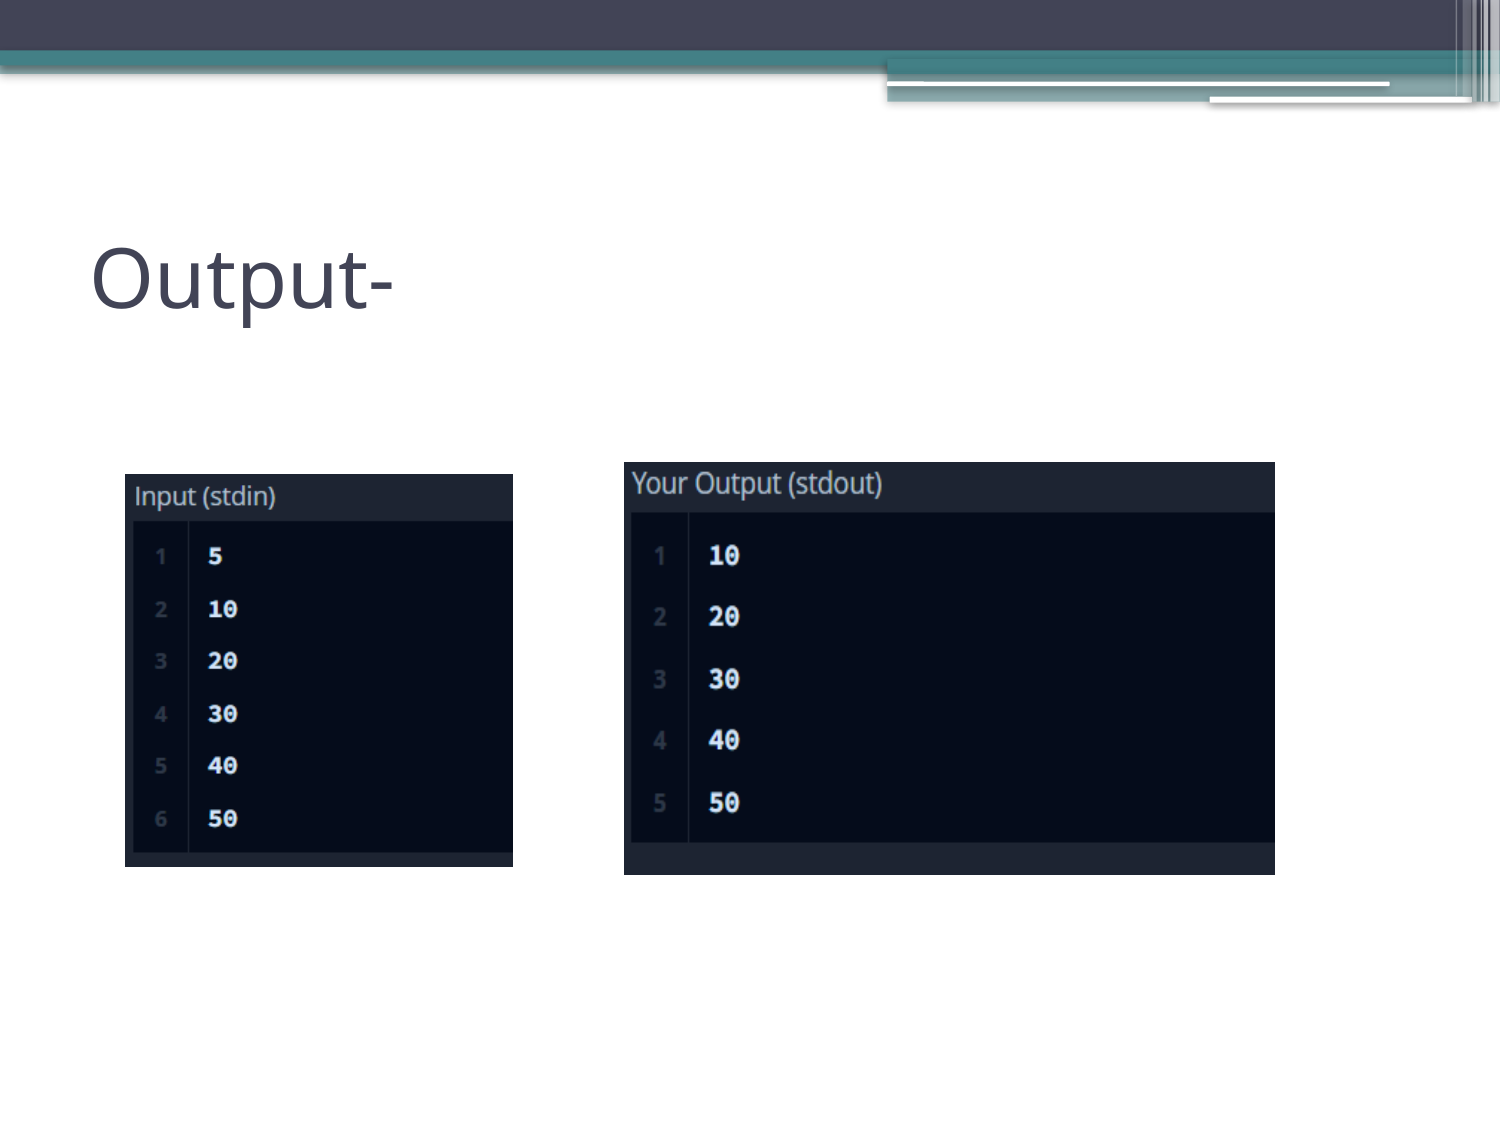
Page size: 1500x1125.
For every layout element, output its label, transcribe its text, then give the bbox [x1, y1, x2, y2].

picture [124, 474, 513, 867]
title Output- [75, 187, 1425, 363]
picture [624, 462, 1276, 876]
